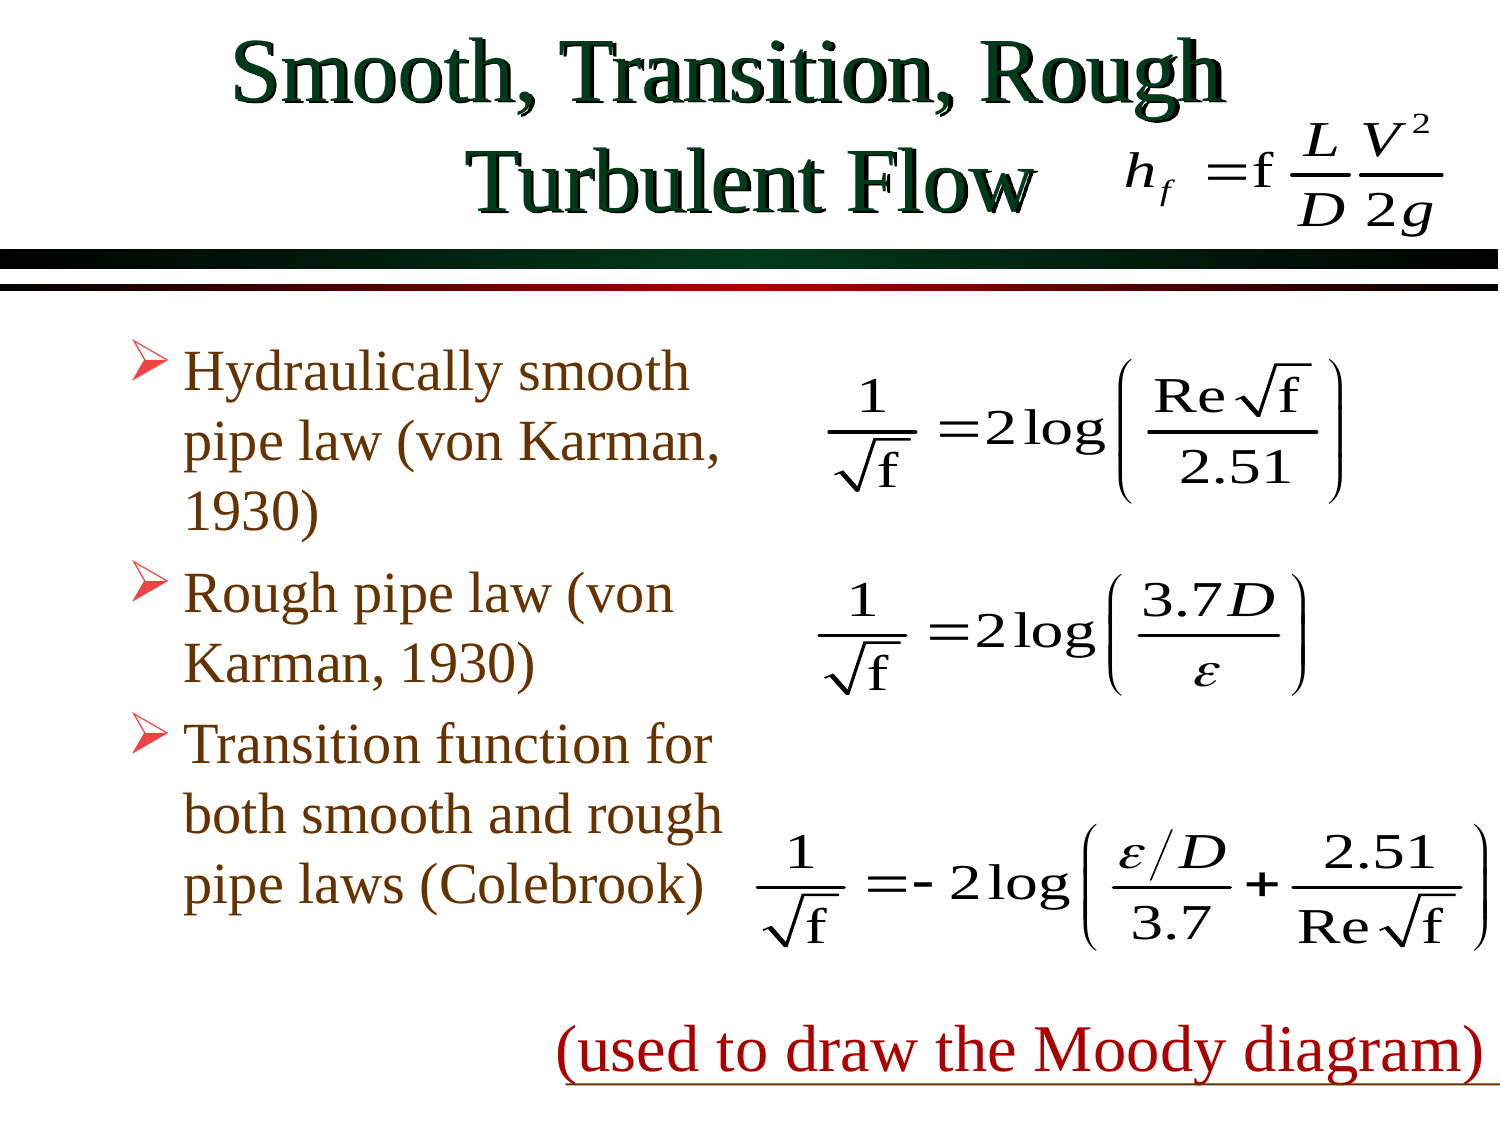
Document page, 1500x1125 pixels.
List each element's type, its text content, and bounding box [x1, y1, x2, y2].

list Hydraulically smooth pipe law (von Karman, 1930) Rough pipe law (von Karman, 1930) Transition function for both smooth and rough pipe laws (Colebrook) [112, 324, 761, 1001]
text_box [1118, 105, 1451, 243]
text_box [823, 354, 1357, 510]
text_box (used to draw the Moody diagram) [540, 997, 1500, 1093]
title Smooth, Transition, Rough Turbulent Flow [112, 49, 1388, 238]
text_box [813, 567, 1318, 703]
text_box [751, 817, 1500, 957]
